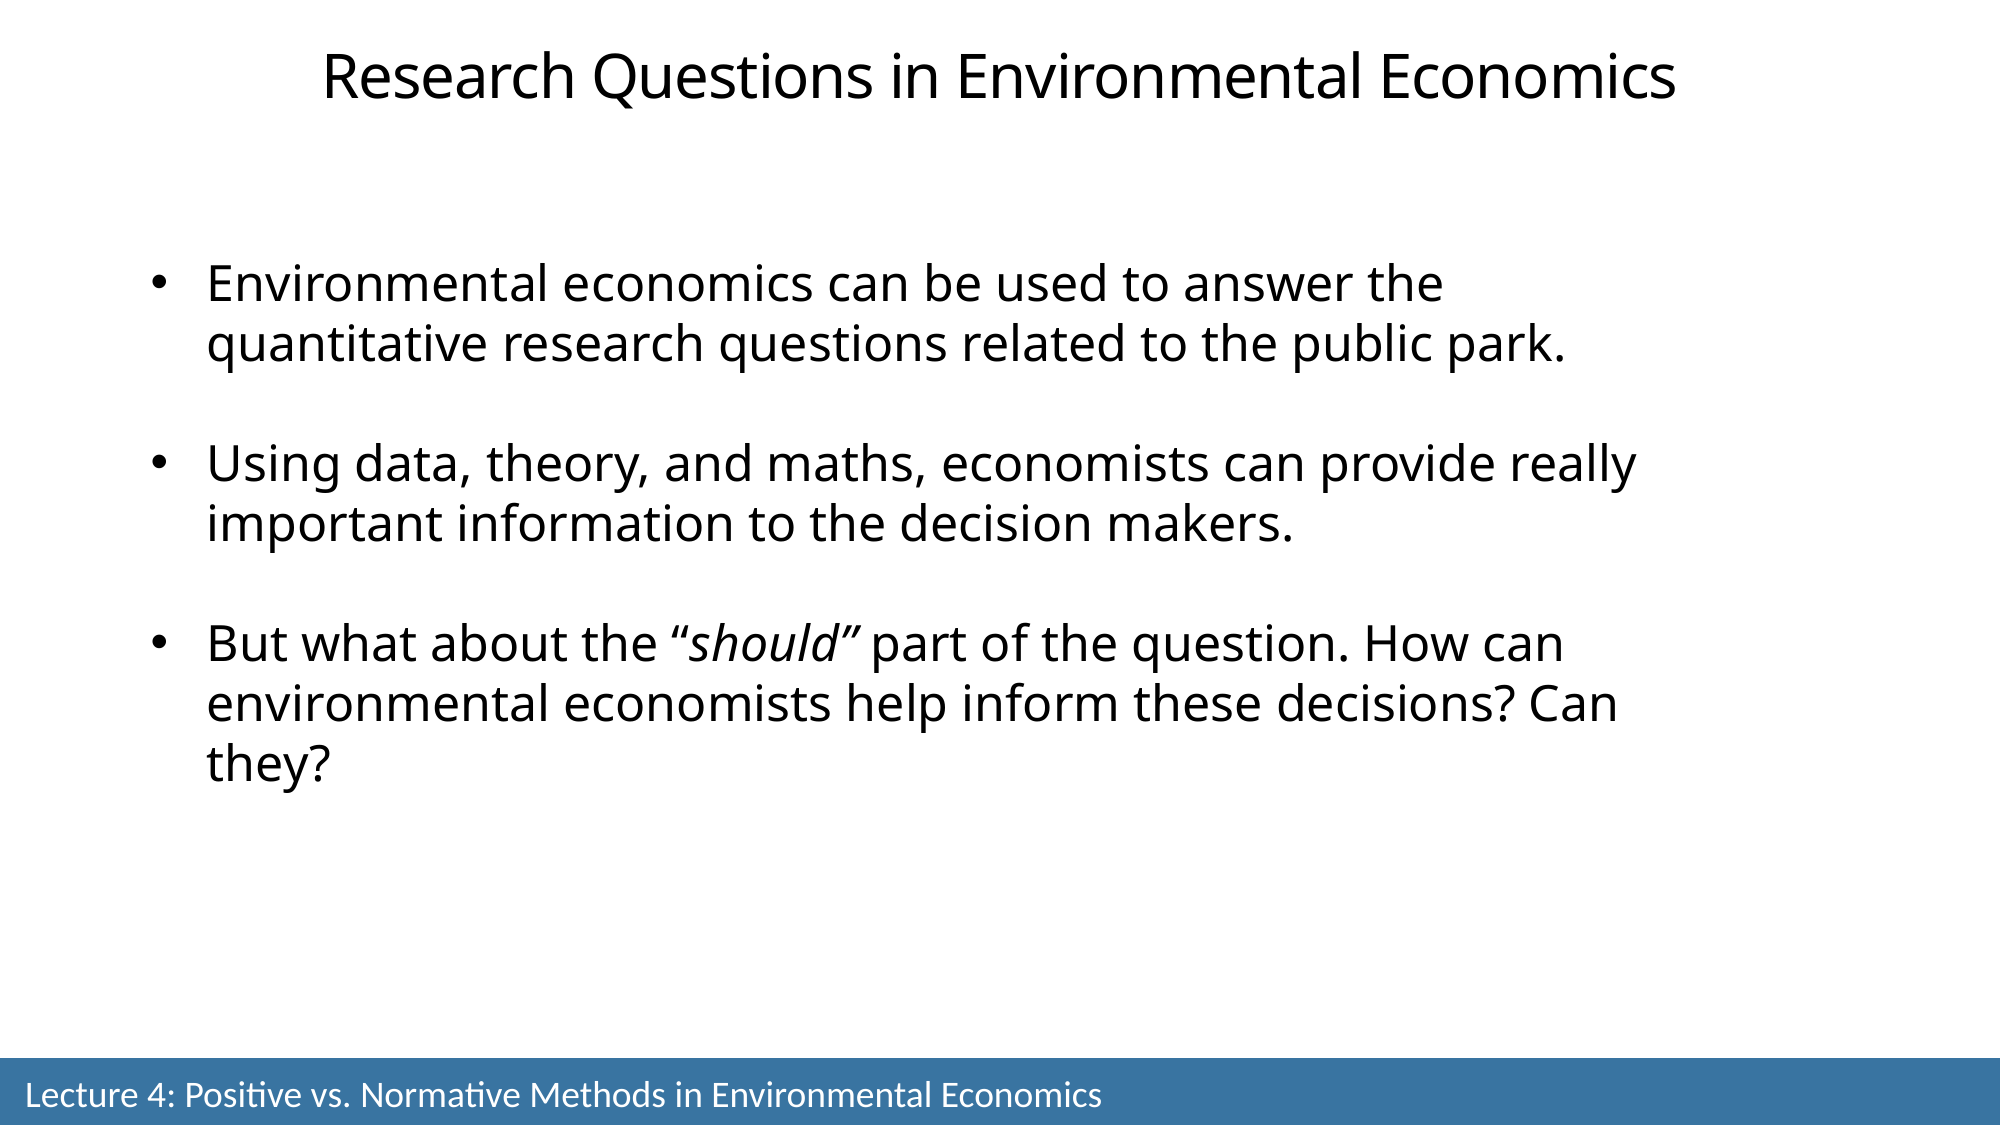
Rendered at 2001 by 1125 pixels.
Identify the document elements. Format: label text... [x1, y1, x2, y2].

text_box Environmental economics can be used to answer the quantitative research questions related to the public park. Using data, theory, and maths, economists can provide really important information to the decision makers. But what about the “should” part of the question. How can environmental economists help inform these decisions? Can they? [60, 184, 1725, 859]
text_box Research Questions in Environmental Economics [254, 0, 1746, 119]
